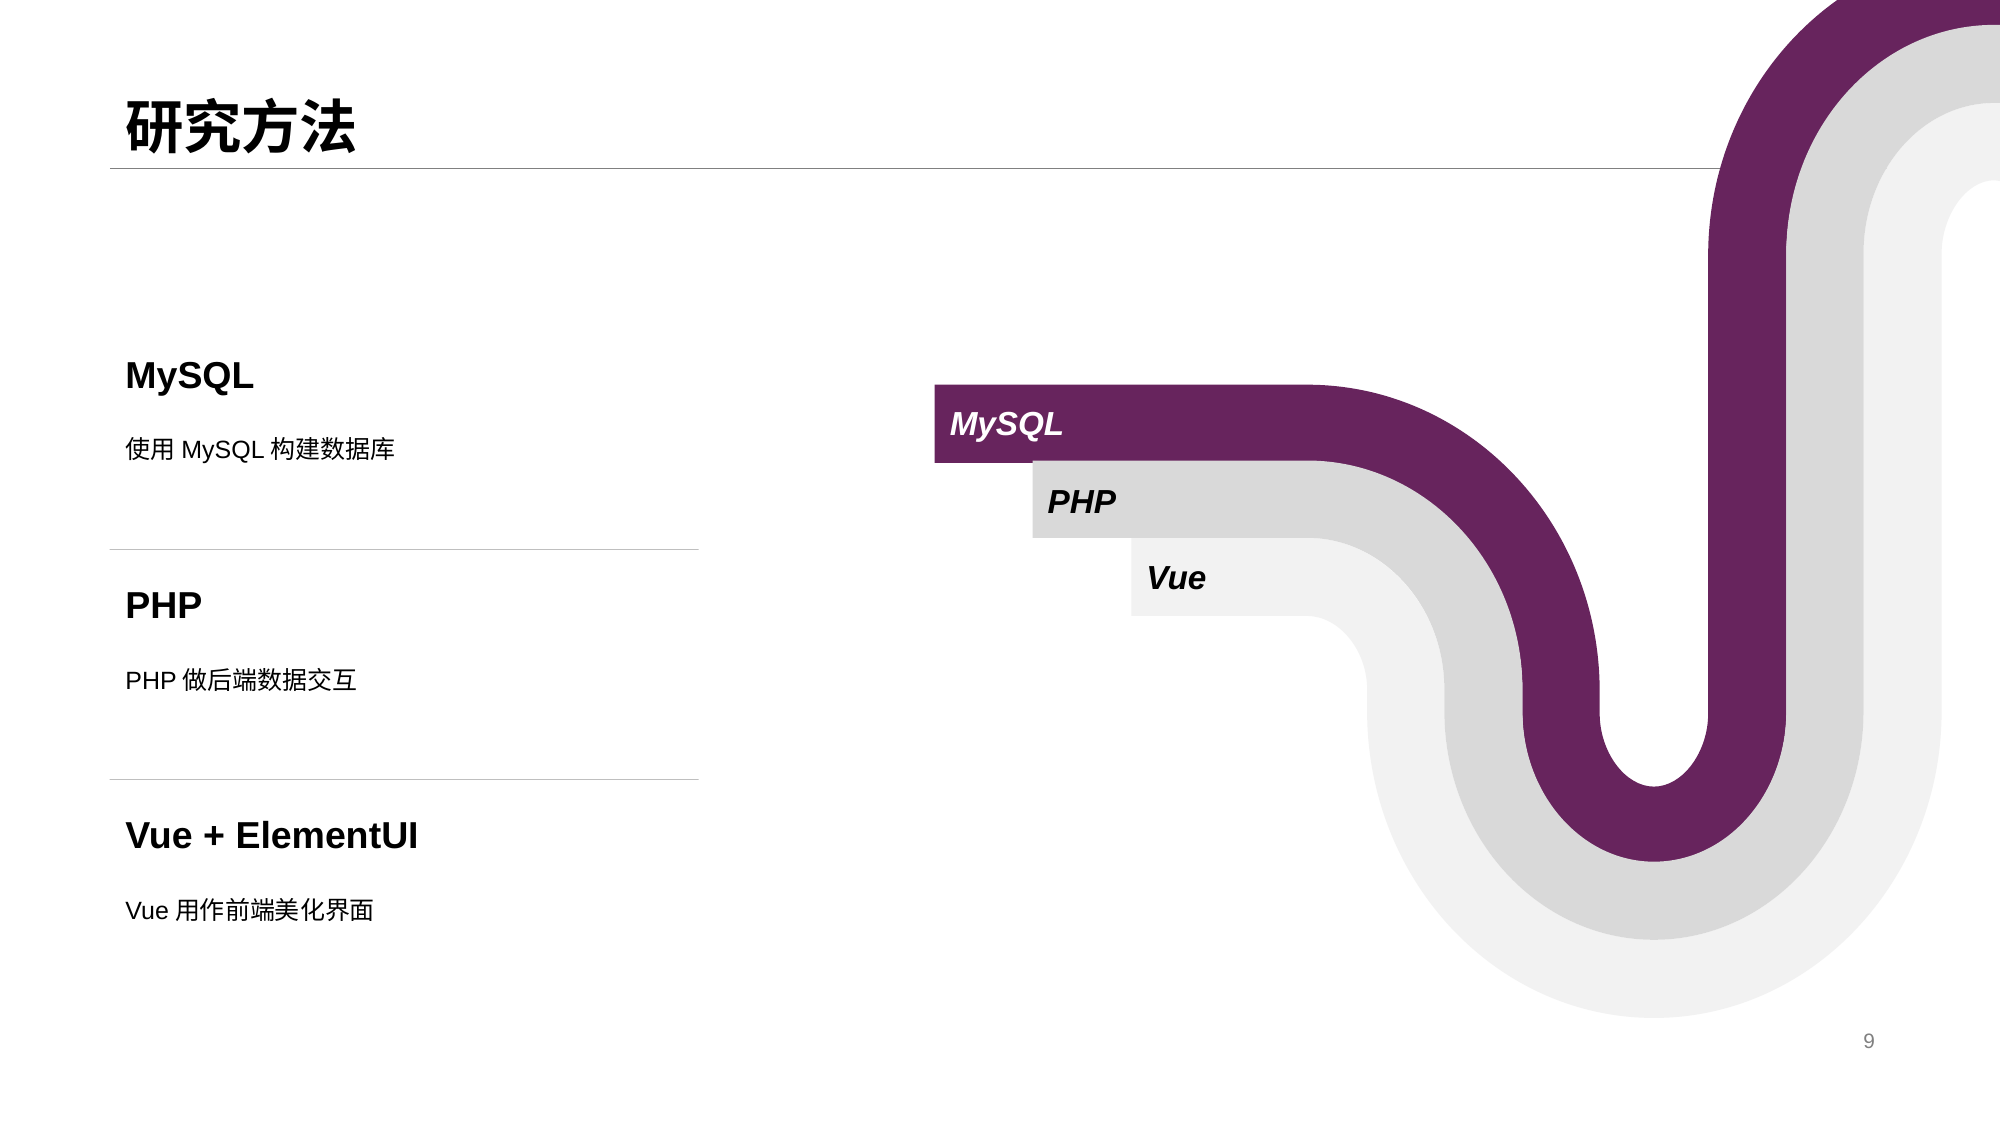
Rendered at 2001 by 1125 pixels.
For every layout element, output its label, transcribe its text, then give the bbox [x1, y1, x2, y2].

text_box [109, 0, 2000, 1018]
slide_number 9 [1412, 1023, 1890, 1058]
